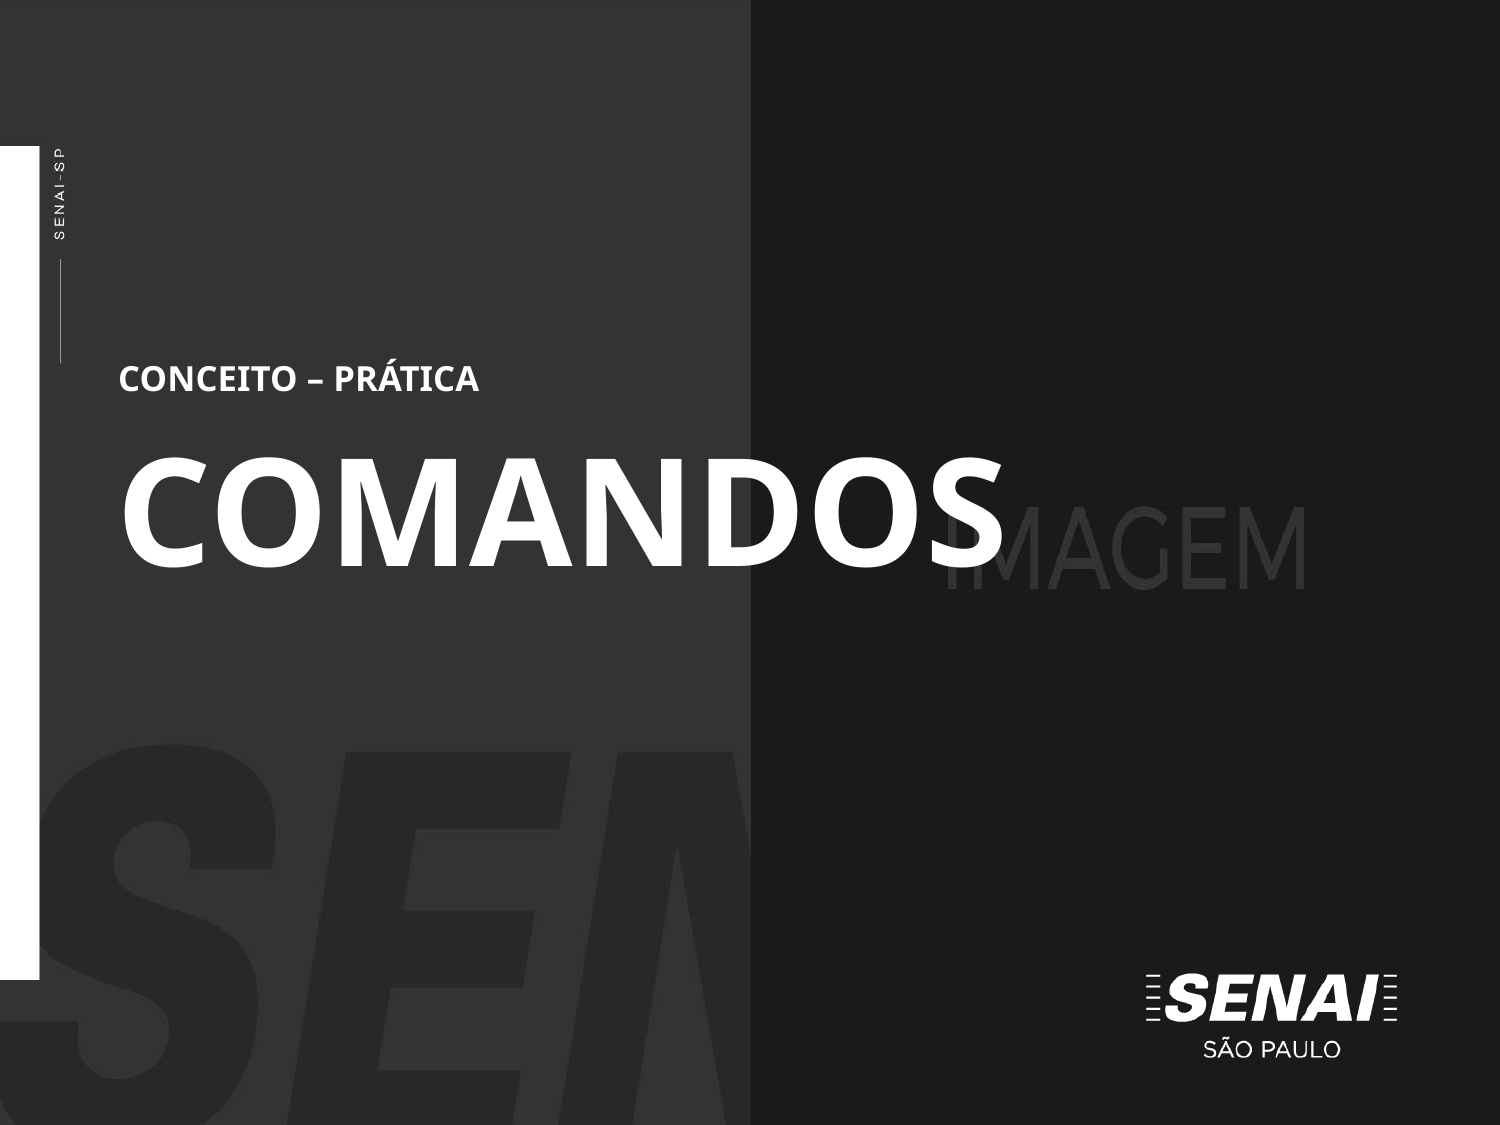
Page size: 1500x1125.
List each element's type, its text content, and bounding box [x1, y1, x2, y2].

picture [0, 0, 1500, 1125]
list COMANDOS [64, 429, 1436, 677]
list CONCEITO – PRÁTICA [103, 356, 1475, 407]
